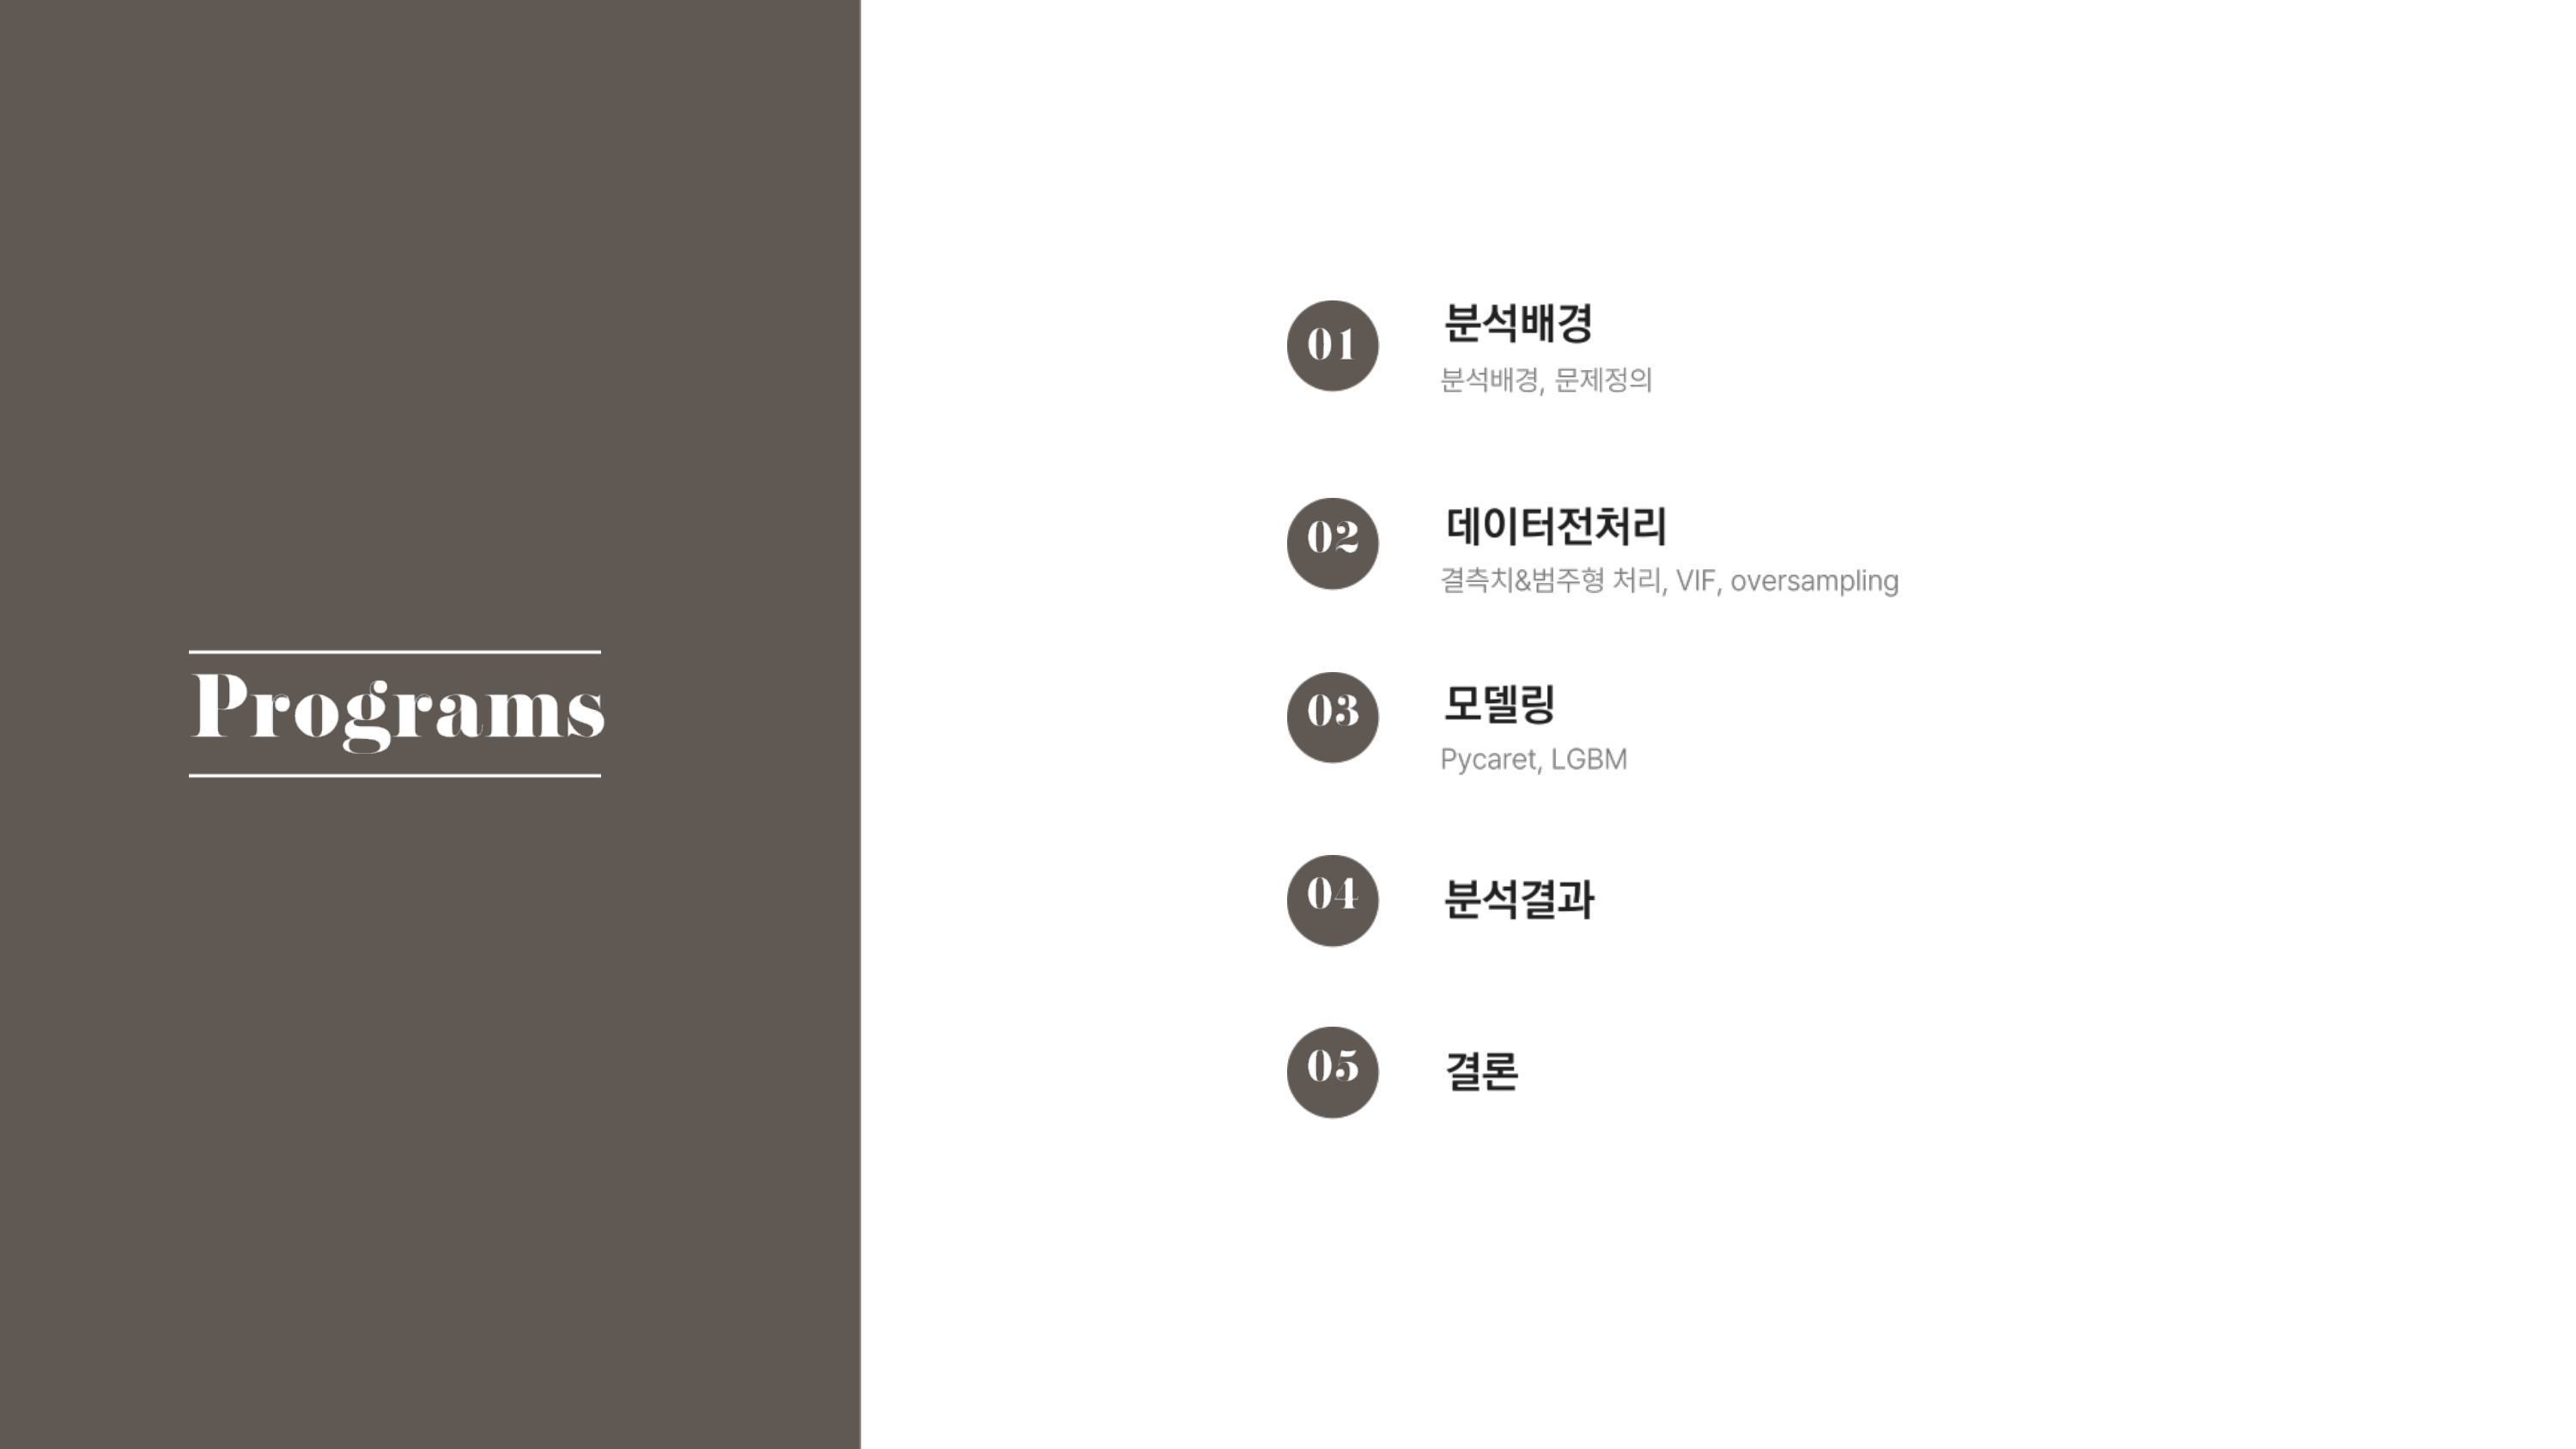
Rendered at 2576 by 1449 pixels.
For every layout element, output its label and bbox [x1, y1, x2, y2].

picture [1437, 669, 1642, 790]
picture [1299, 676, 1379, 748]
picture [1437, 288, 1663, 409]
text_box [1287, 1027, 1380, 1119]
picture [177, 639, 639, 791]
text_box [1287, 855, 1380, 948]
picture [1437, 864, 1617, 940]
text_box [1287, 300, 1380, 308]
text_box [1287, 498, 1380, 591]
text_box [189, 646, 602, 659]
picture [1299, 502, 1379, 574]
text_box [189, 768, 602, 783]
picture [1437, 1036, 1540, 1124]
picture [1281, 308, 1381, 391]
picture [1299, 858, 1379, 931]
text_box [1287, 671, 1380, 764]
picture [1437, 491, 1914, 615]
text_box [0, 0, 861, 1449]
picture [1299, 1031, 1379, 1103]
